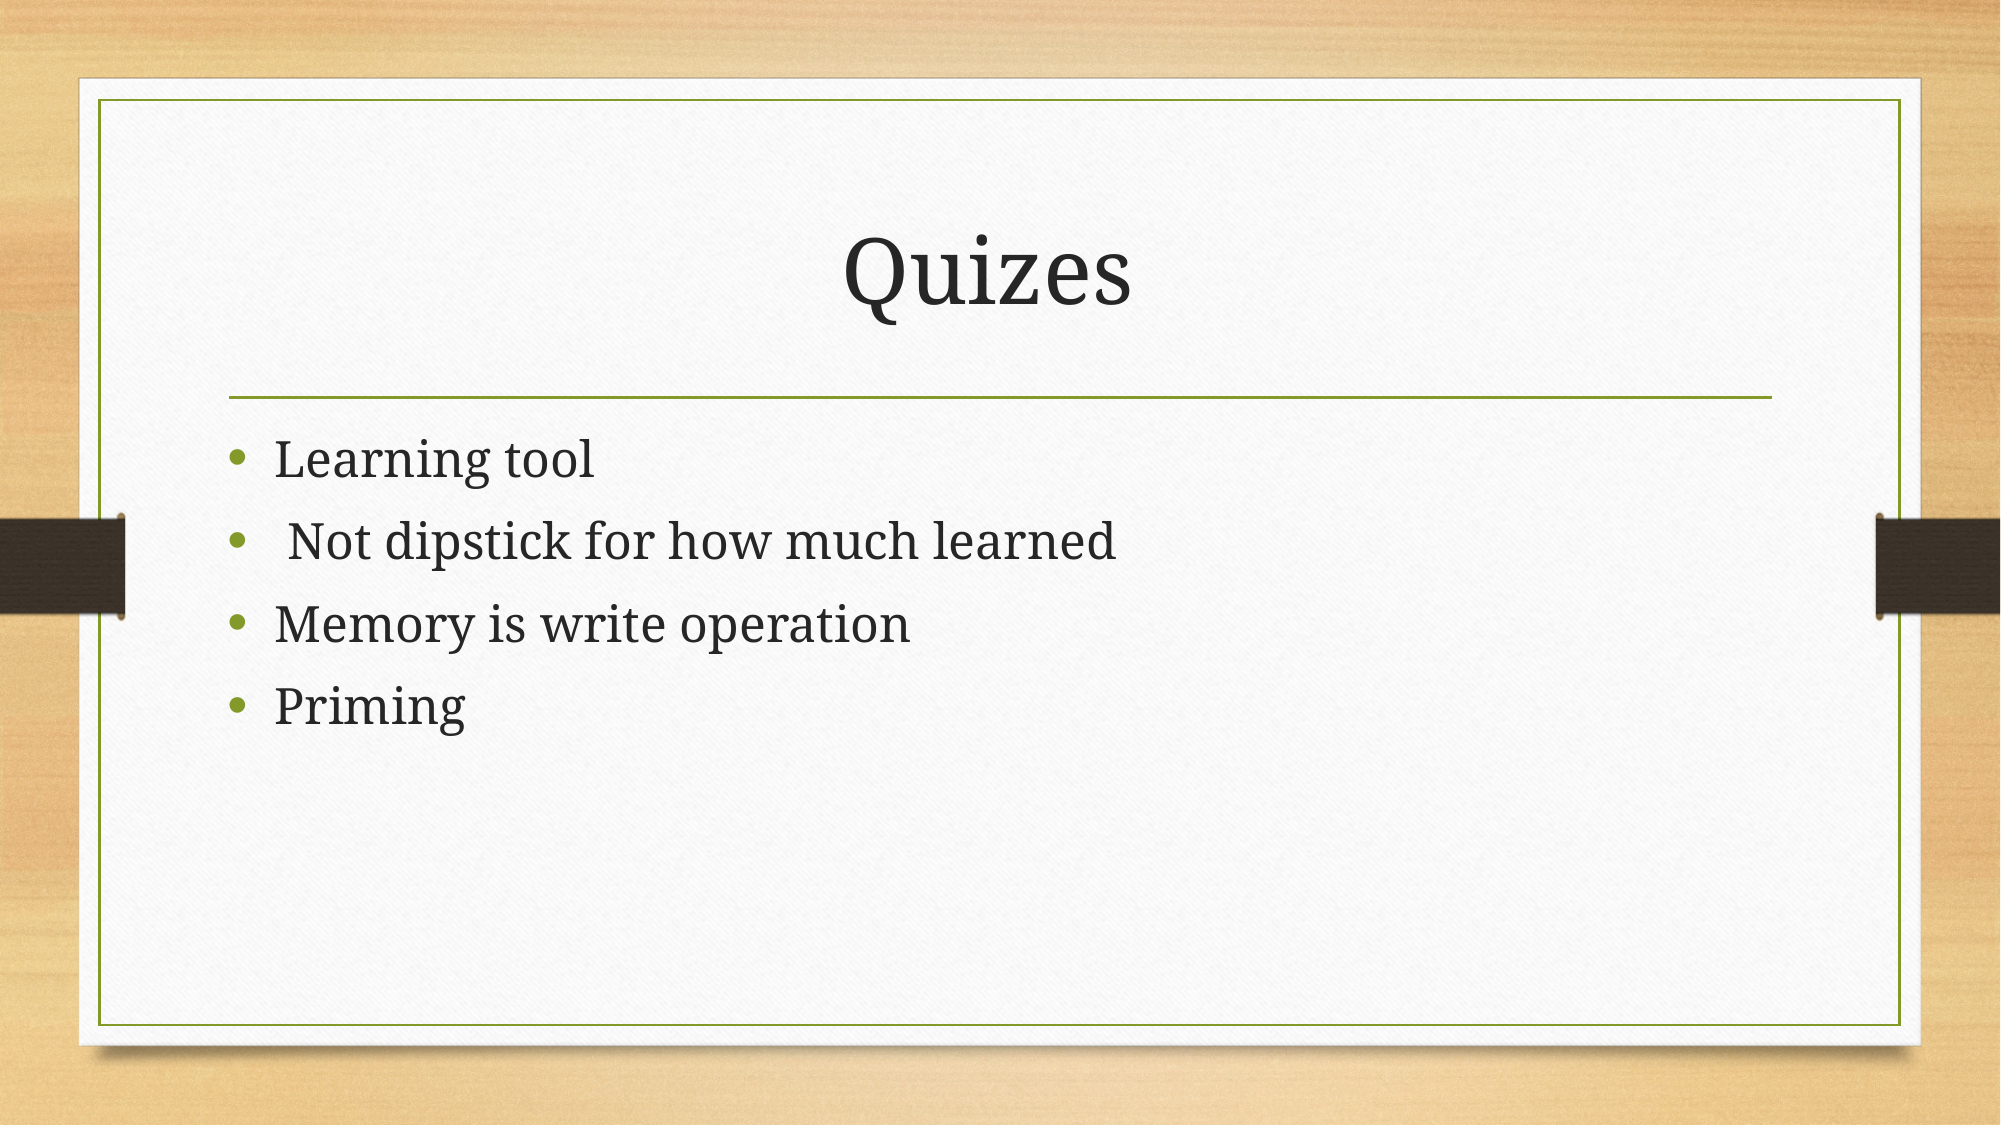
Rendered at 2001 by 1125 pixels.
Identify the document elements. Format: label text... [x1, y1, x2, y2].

list Learning tool Not dipstick for how much learned Memory is write operation Priming [212, 419, 1788, 964]
title Quizes [212, 161, 1788, 375]
picture [0, 0, 2001, 1125]
